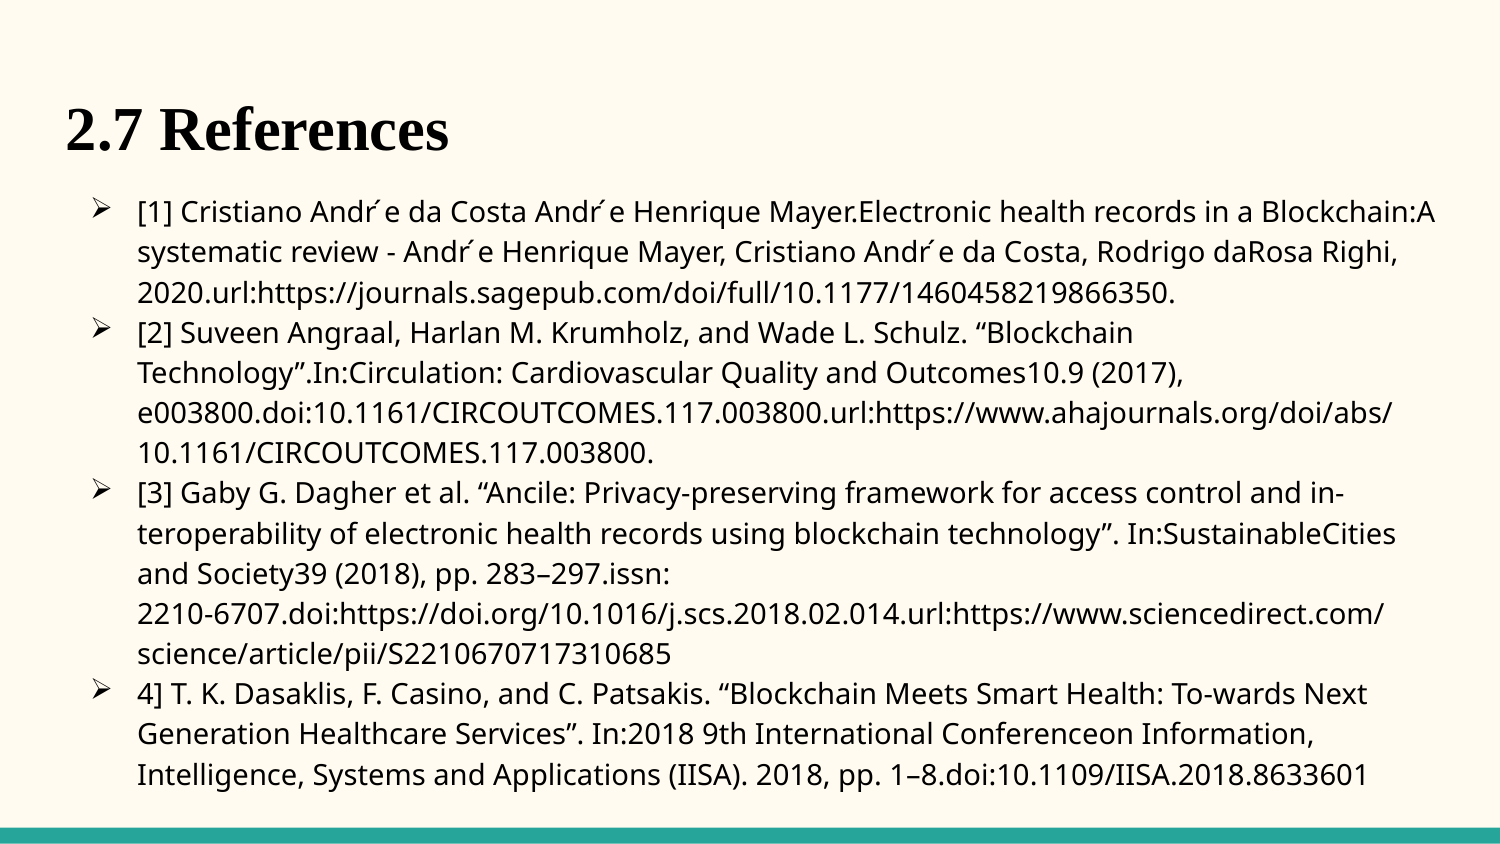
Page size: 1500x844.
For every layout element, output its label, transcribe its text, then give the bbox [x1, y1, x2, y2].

text_box 2.7 References [51, 72, 1449, 173]
text_box [1] Cristiano Andr ́e da Costa Andr ́e Henrique Mayer.Electronic health records in a Blockchain:A systematic review - Andr ́e Henrique Mayer, Cristiano Andr ́e da Costa, Rodrigo daRosa Righi, 2020.url:https://journals.sagepub.com/doi/full/10.1177/1460458219866350. [2] Suveen Angraal, Harlan M. Krumholz, and Wade L. Schulz. “Blockchain Technology”.In:Circulation: Cardiovascular Quality and Outcomes10.9 (2017), e003800.doi:10.1161/CIRCOUTCOMES.117.003800.url:https://www.ahajournals.org/doi/abs/10.1161/CIRCOUTCOMES.117.003800. [3] Gaby G. Dagher et al. “Ancile: Privacy-preserving framework for access control and in-teroperability of electronic health records using blockchain technology”. In:SustainableCities and Society39 (2018), pp. 283–297.issn: 2210-6707.doi:https://doi.org/10.1016/j.scs.2018.02.014.url:https://www.sciencedirect.com/science/article/pii/S2210670717310685 4] T. K. Dasaklis, F. Casino, and C. Patsakis. “Blockchain Meets Smart Health: To-wards Next Generation Healthcare Services”. In:2018 9th International Conferenceon Information, Intelligence, Systems and Applications (IISA). 2018, pp. 1–8.doi:10.1109/IISA.2018.8633601 [37, 173, 1463, 801]
